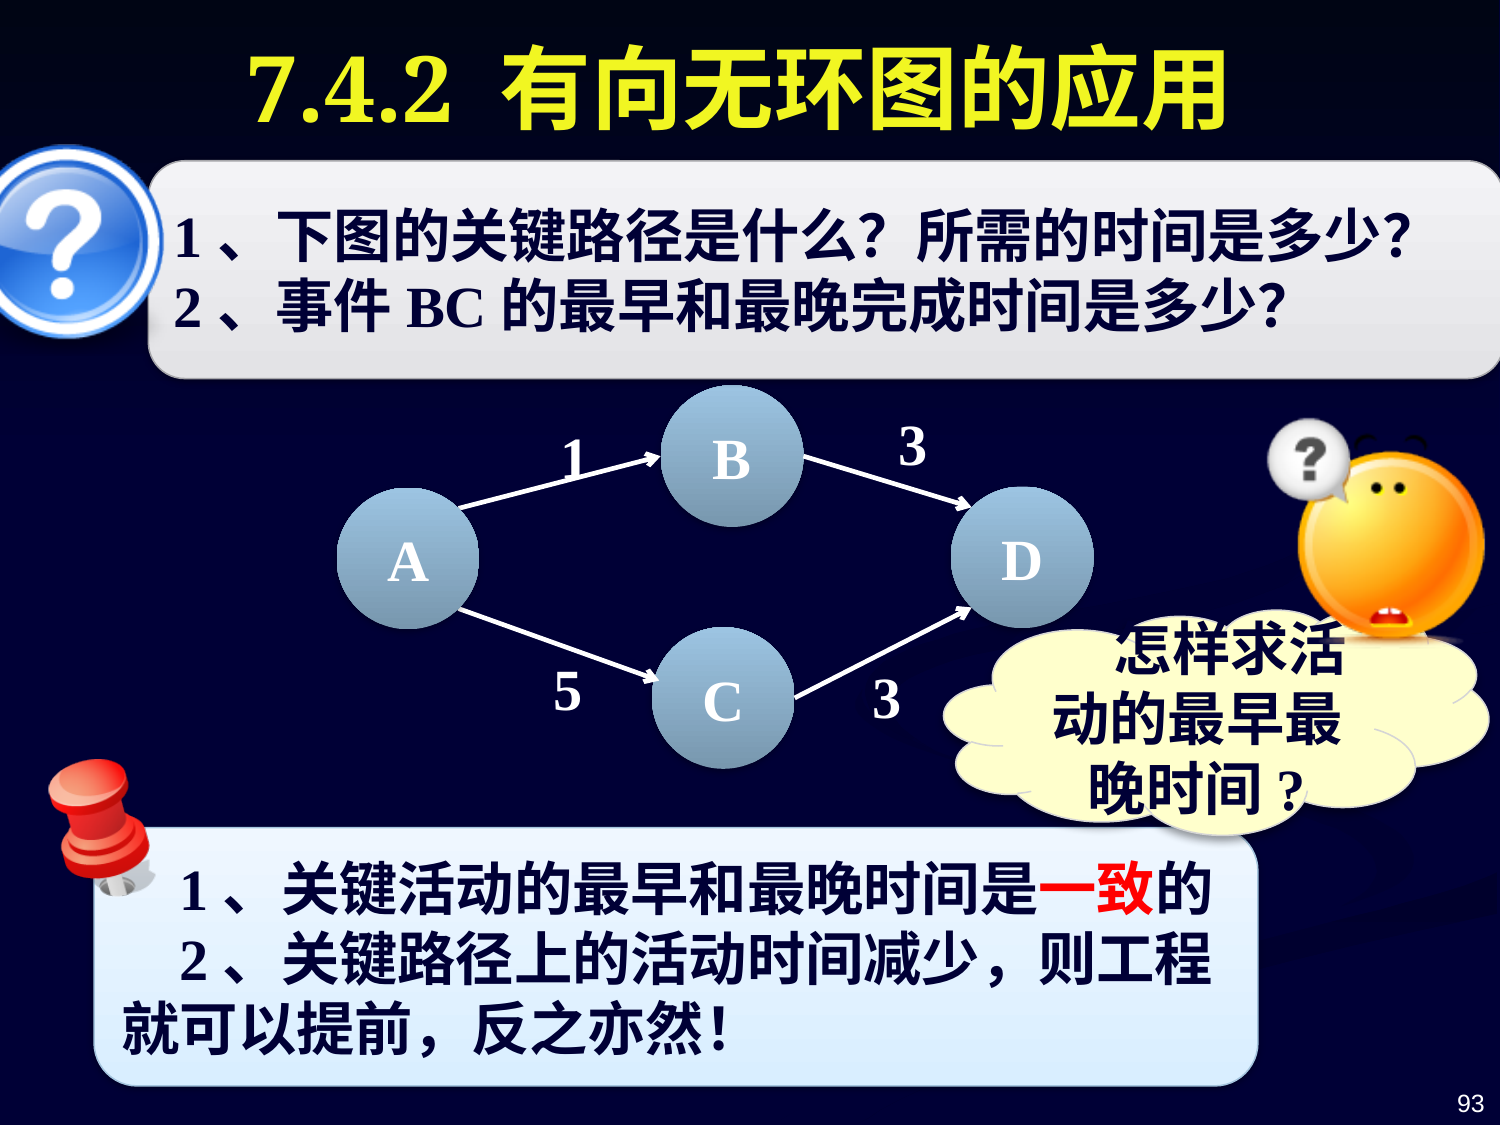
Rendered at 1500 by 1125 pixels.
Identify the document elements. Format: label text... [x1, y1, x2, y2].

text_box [794, 607, 938, 699]
text_box A [336, 487, 480, 630]
picture [0, 143, 174, 357]
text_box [458, 455, 661, 509]
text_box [458, 608, 660, 681]
text_box 5 [538, 688, 598, 730]
text_box B [660, 387, 804, 528]
text_box 3 [883, 399, 943, 454]
text_box C [651, 627, 795, 757]
text_box 3 [858, 705, 918, 738]
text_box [803, 455, 938, 508]
text_box 7.4.2 有向无环图的应用 [64, 23, 1415, 158]
text_box 1、下图的关键路径是什么？所需的时间是多少？ 2、事件BC的最早和最晚完成时间是多少？ [155, 159, 1500, 380]
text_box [943, 412, 1500, 835]
text_box 1 [470, 413, 605, 454]
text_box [32, 758, 1259, 1087]
text_box [1149, 1046, 1500, 1125]
